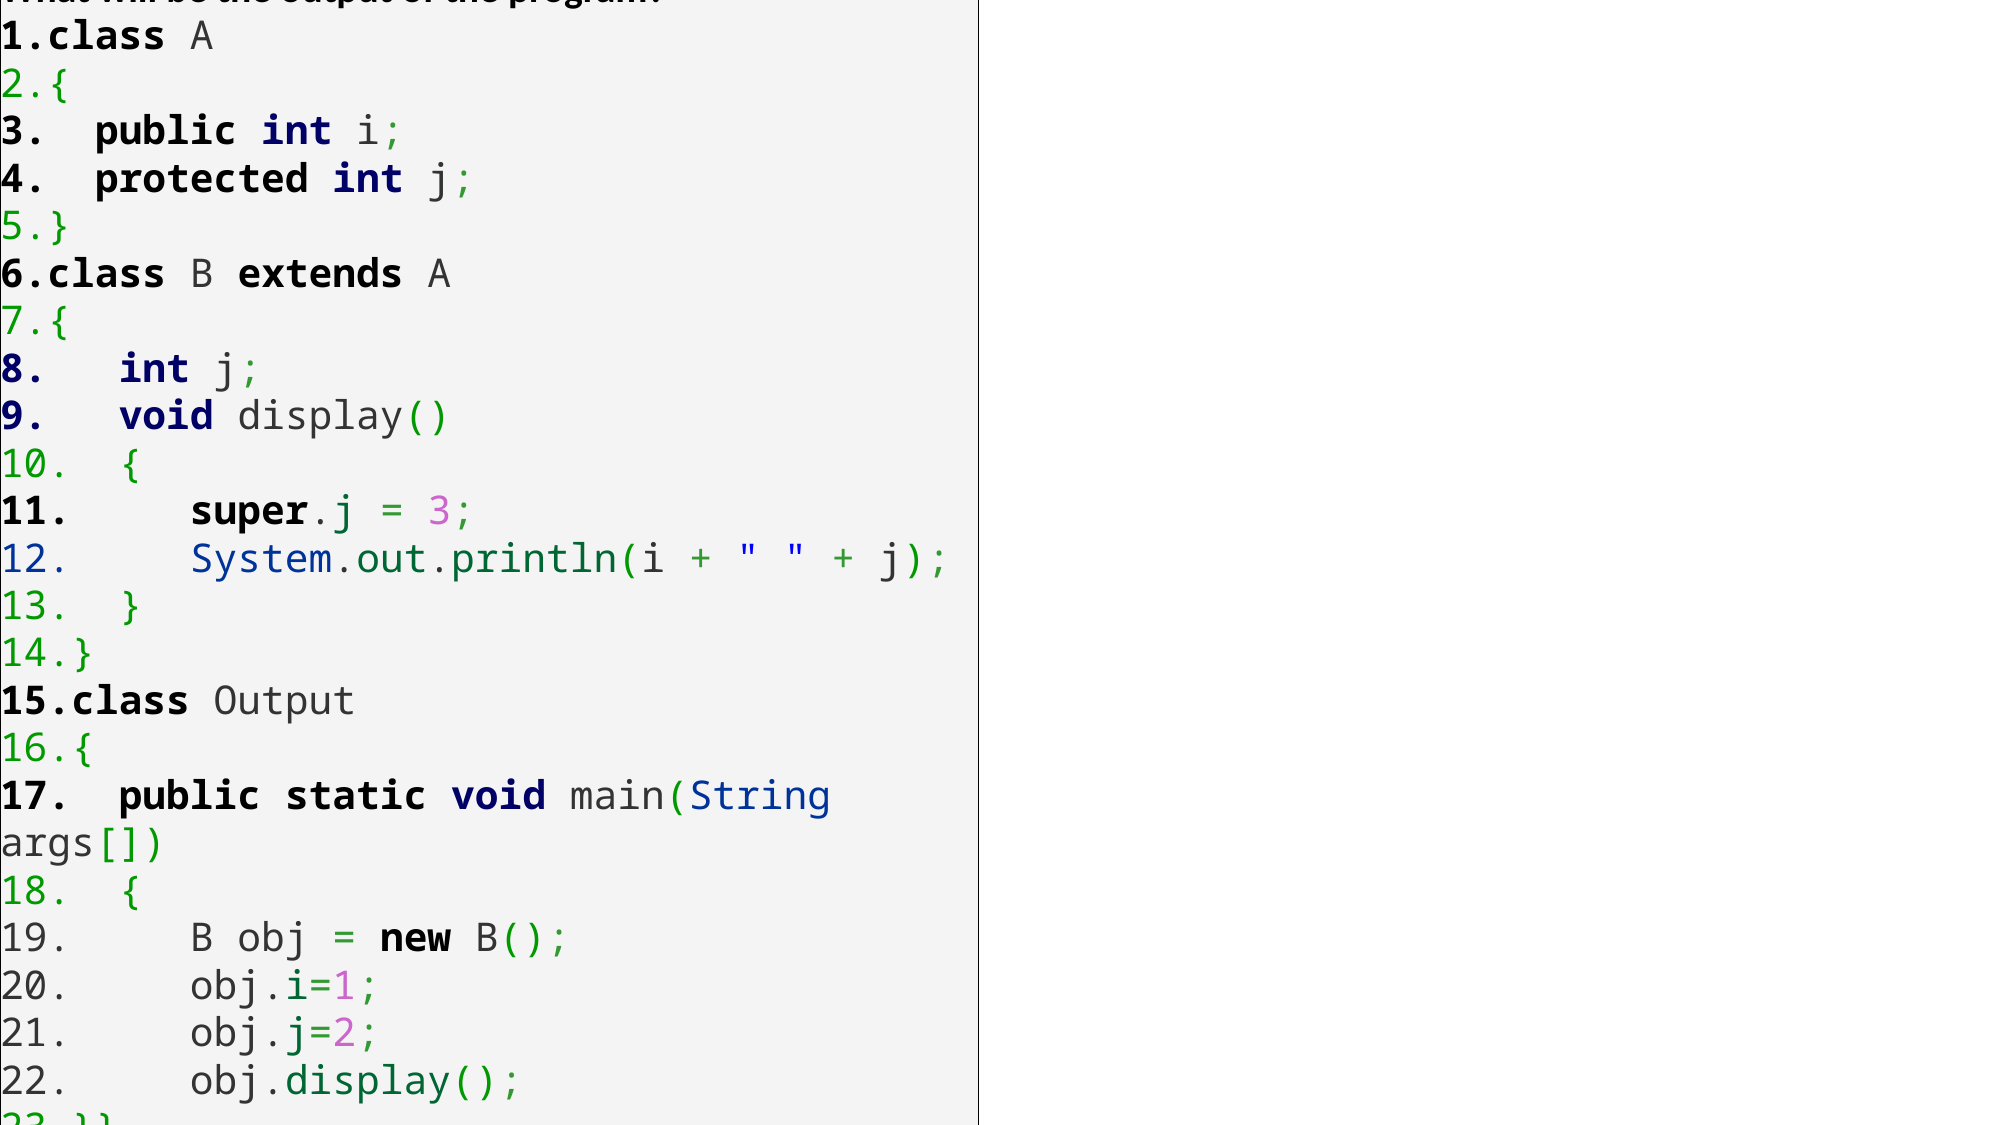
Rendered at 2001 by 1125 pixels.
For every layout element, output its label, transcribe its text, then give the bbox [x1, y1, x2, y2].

text_box What will be the output of the program? class A { public int i; protected int j; } class B extends A { int j; void display() { super.j = 3; System.out.println(i + " " + j); } } class Output { public static void main(String args[]) { B obj = new B(); obj.i=1; obj.j=2; obj.display(); }} [0, 0, 979, 1125]
